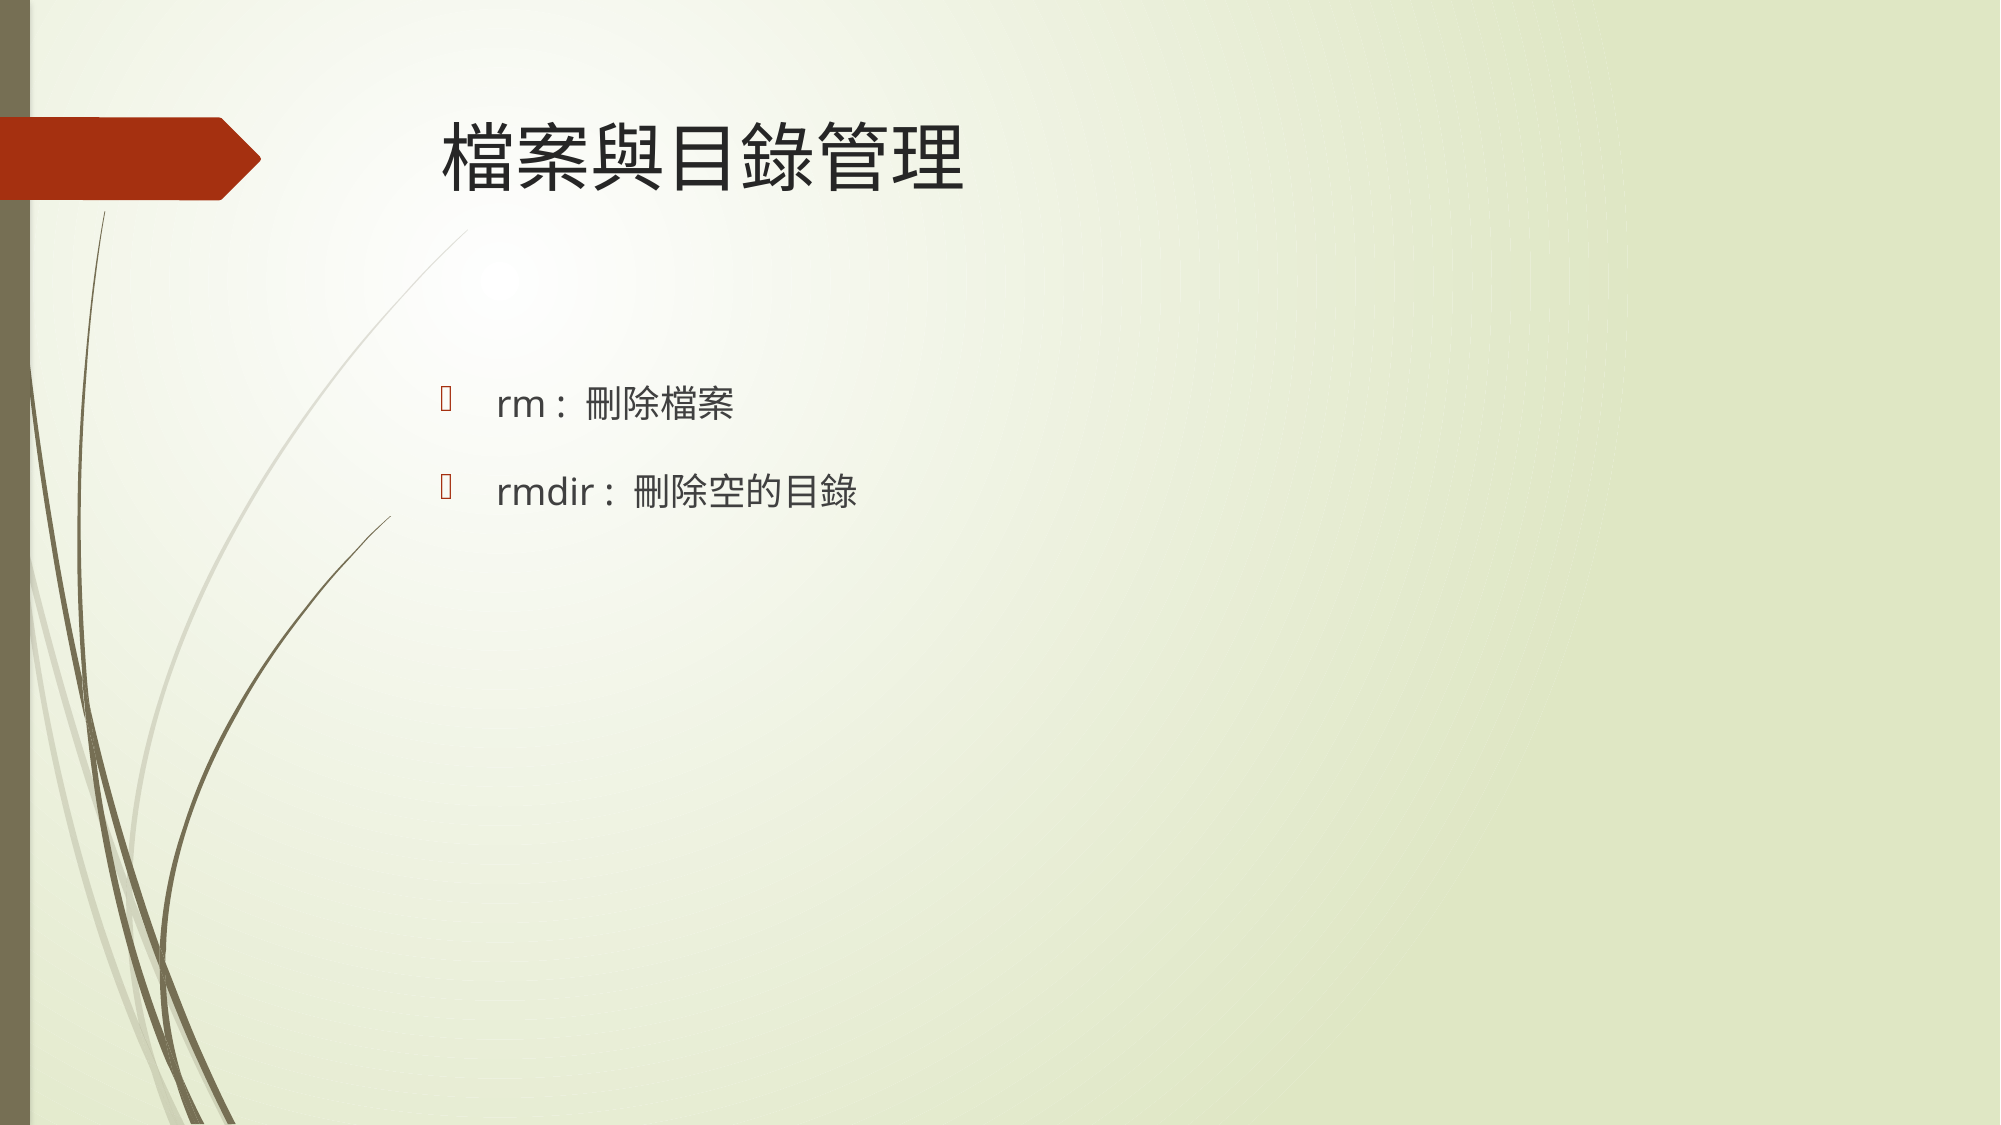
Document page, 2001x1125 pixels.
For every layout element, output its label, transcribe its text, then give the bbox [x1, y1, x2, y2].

title 檔案與目錄管理 [425, 102, 1888, 313]
list rm : 刪除檔案 rmdir : 刪除空的目錄 [424, 350, 1888, 970]
